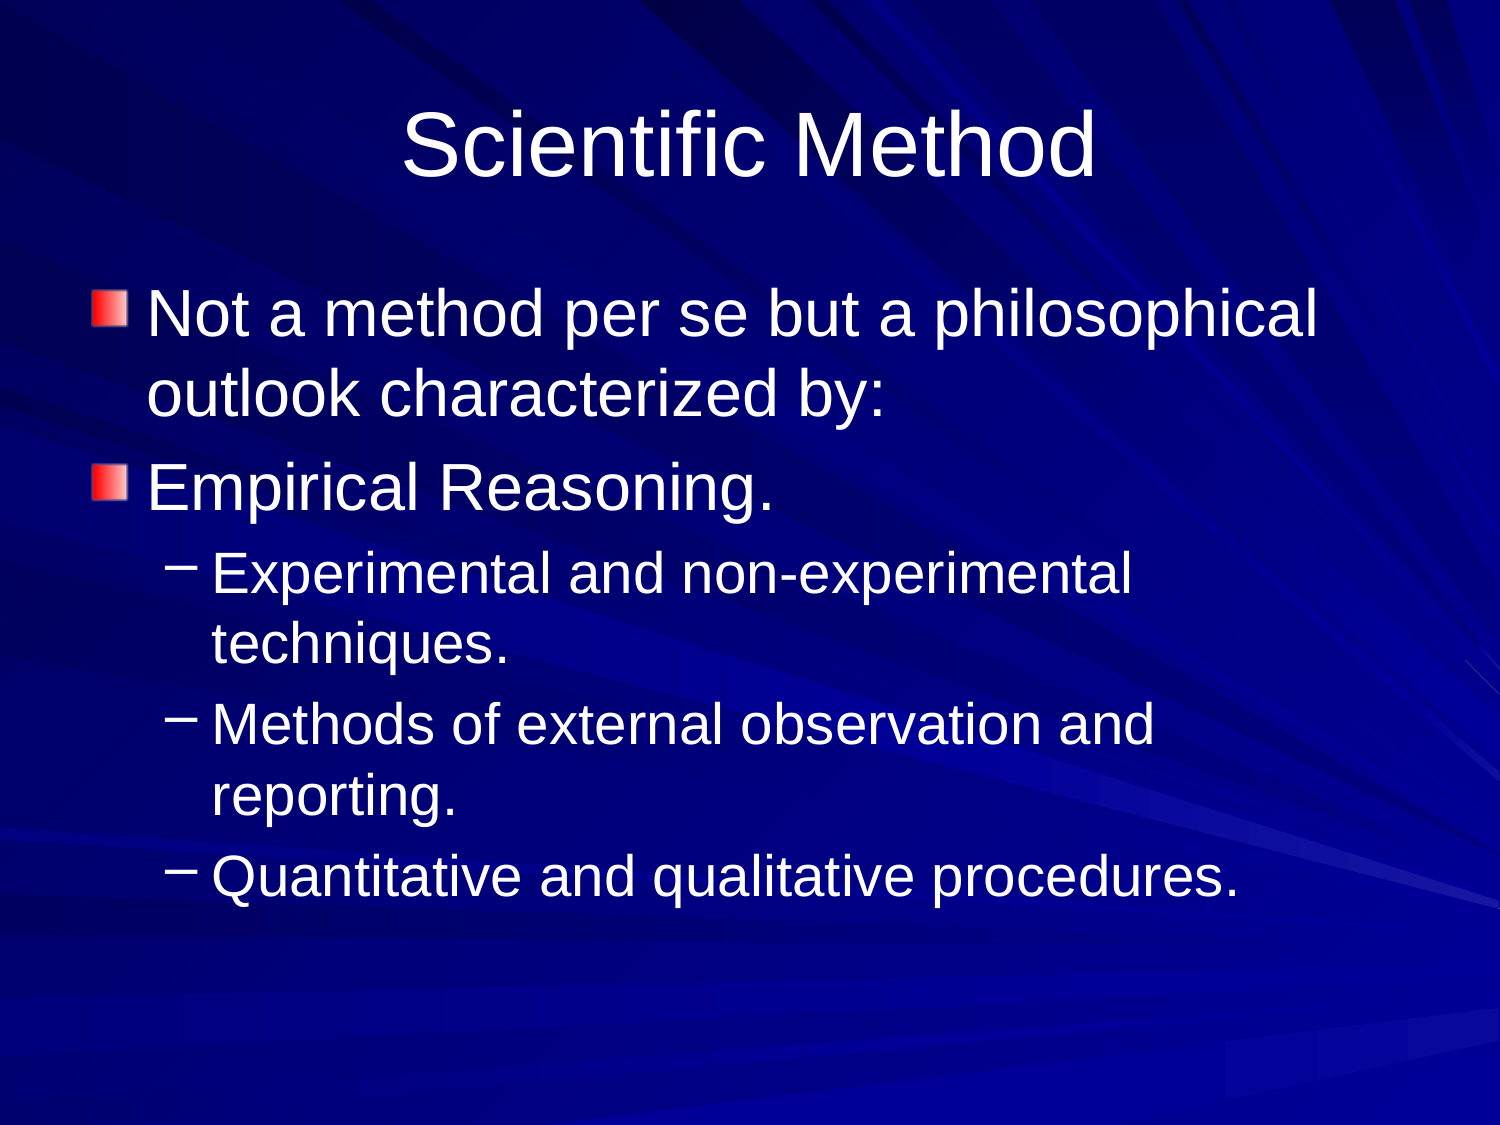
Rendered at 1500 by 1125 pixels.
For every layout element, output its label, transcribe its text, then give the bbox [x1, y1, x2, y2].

picture [90, 462, 132, 505]
picture [90, 288, 132, 331]
title Scientific Method [75, 45, 1425, 234]
list Not a method per se but a philosophical outlook characterized by: Empirical Reasoning. Experimental and non-experimental techniques. Methods of external observation and reporting. Quantitative and qualitative procedures. [75, 262, 1425, 1006]
